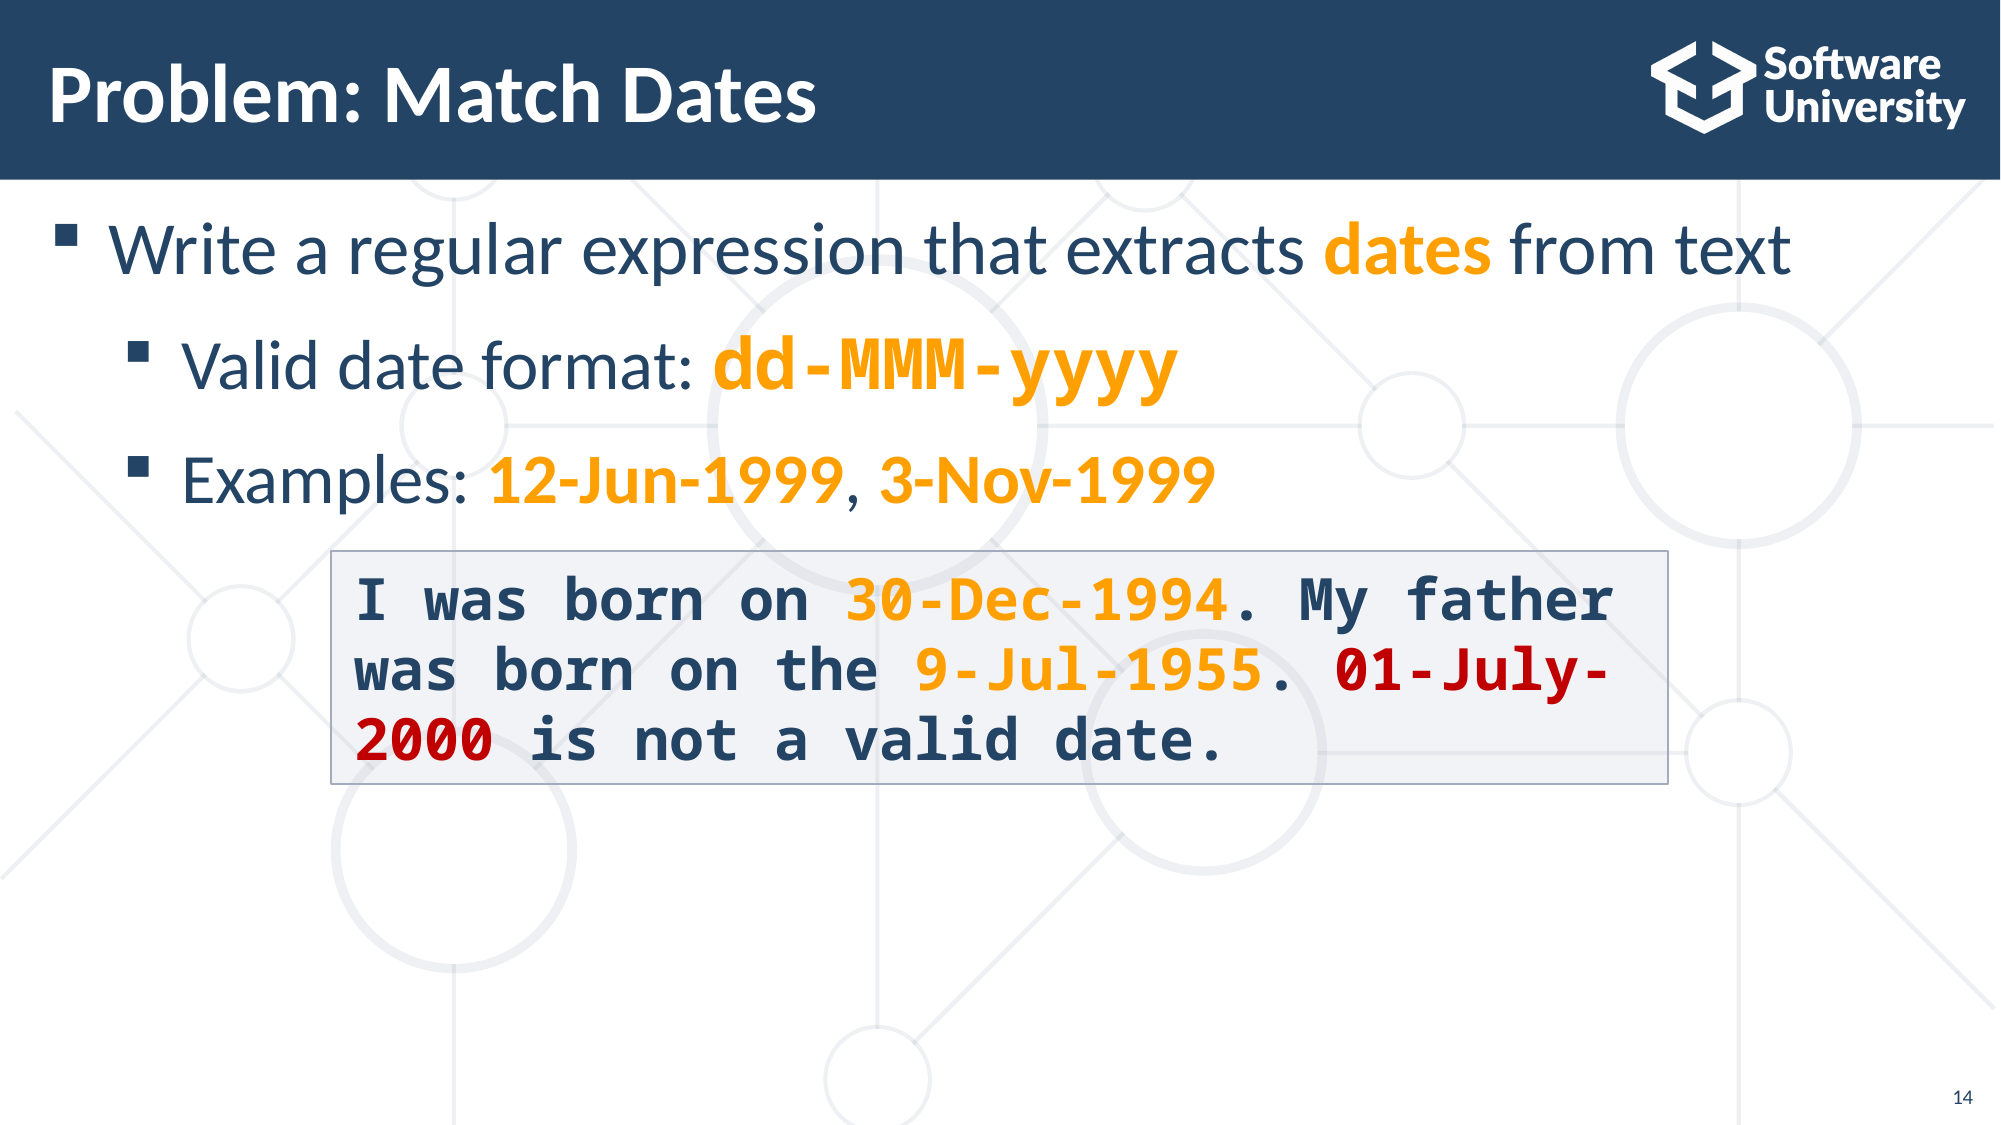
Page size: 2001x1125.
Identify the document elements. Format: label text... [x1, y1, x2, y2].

picture [1651, 41, 1966, 134]
title Problem: Match Dates [31, 16, 1625, 162]
slide_number 14 [1927, 1067, 1989, 1117]
list Write a regular expression that extracts dates from text Valid date format: dd-MMM-yyyy Examples: 12-Jun-1999, 3-Nov-1999 [31, 189, 1968, 1103]
text_box I was born on 30-Dec-1994. My father was born on the 9-Jul-1955. 01-July-2000 is not a valid date. [331, 550, 1669, 785]
